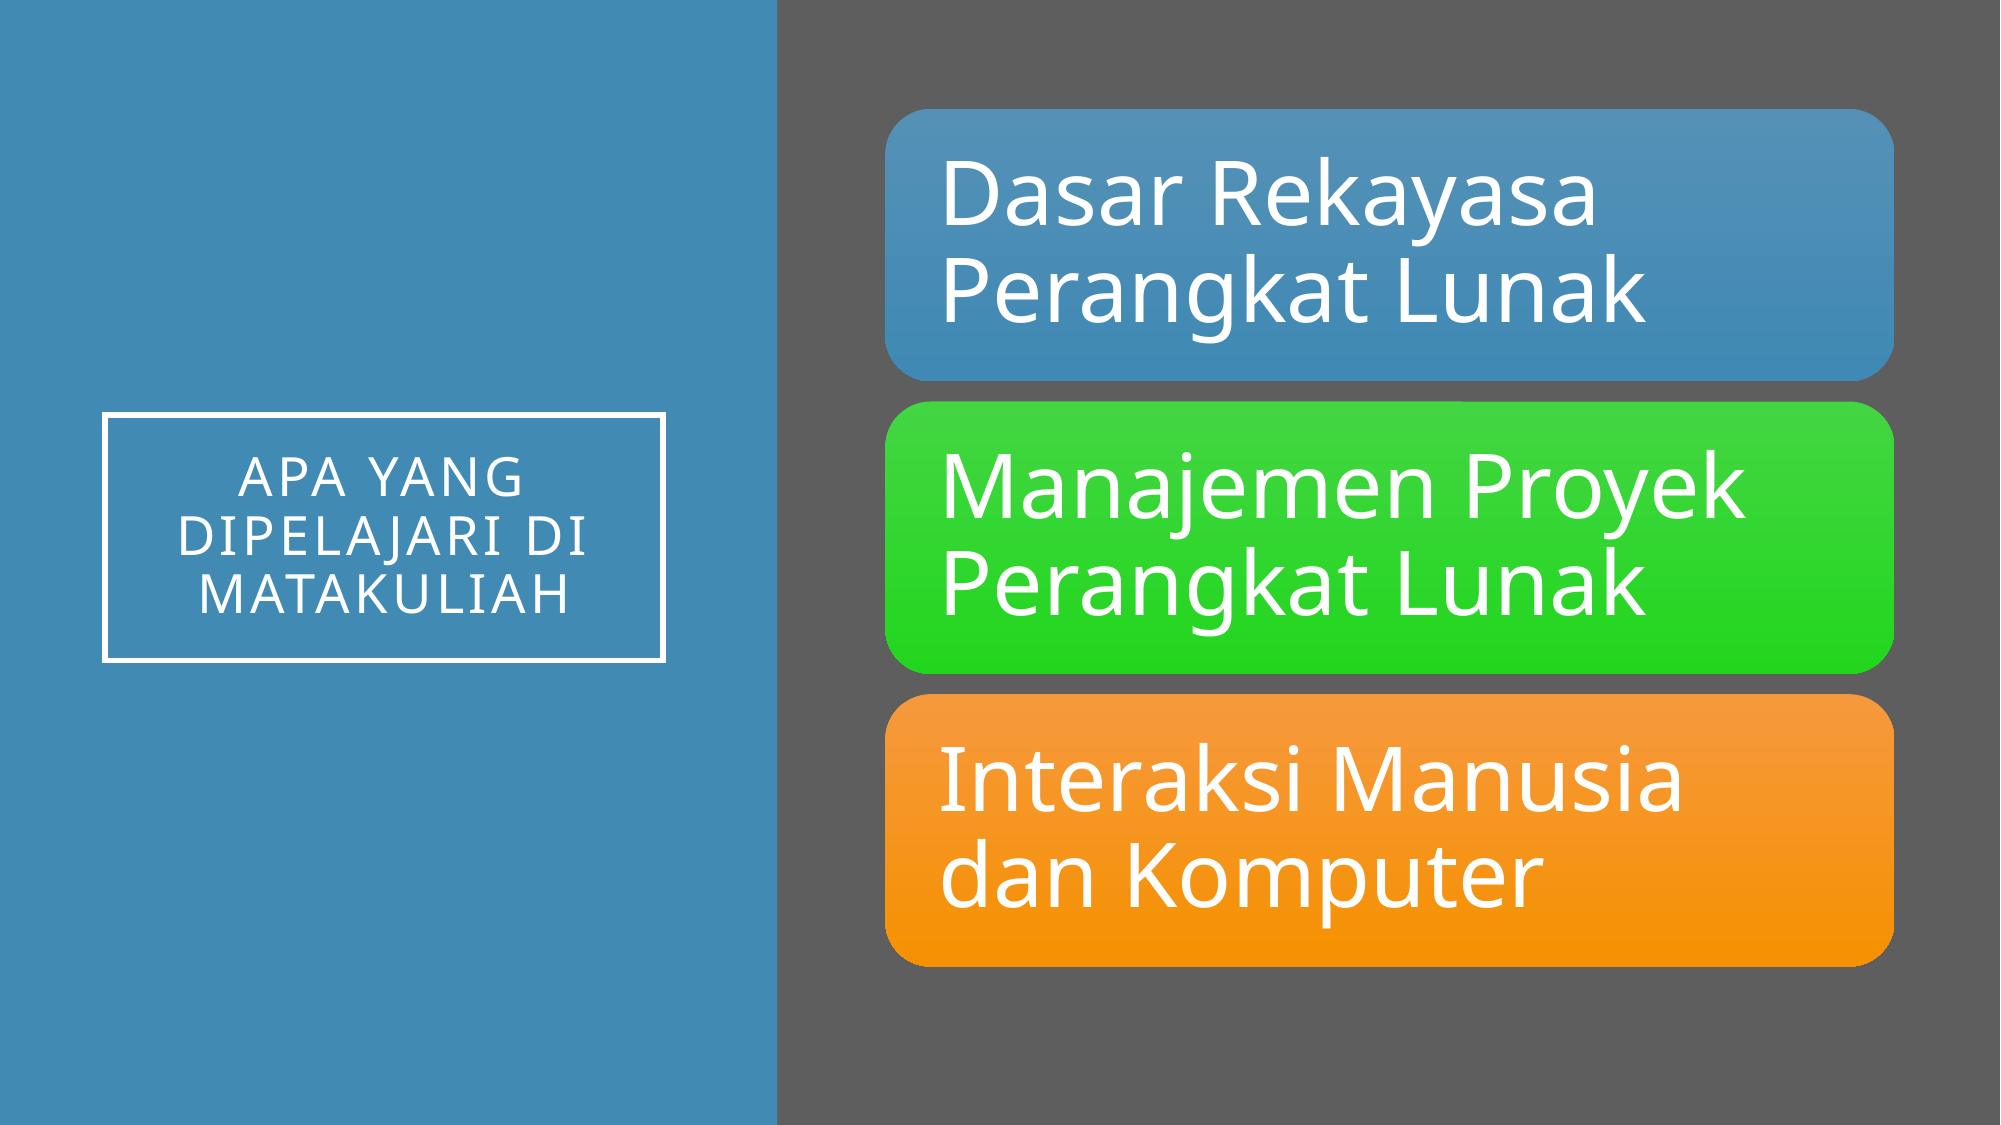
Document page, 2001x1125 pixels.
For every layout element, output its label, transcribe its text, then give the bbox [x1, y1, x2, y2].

title Apa yang dipelajari di matakuliah [102, 412, 666, 663]
text_box [779, 0, 2000, 1125]
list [885, 104, 1895, 971]
text_box [0, 0, 778, 1125]
